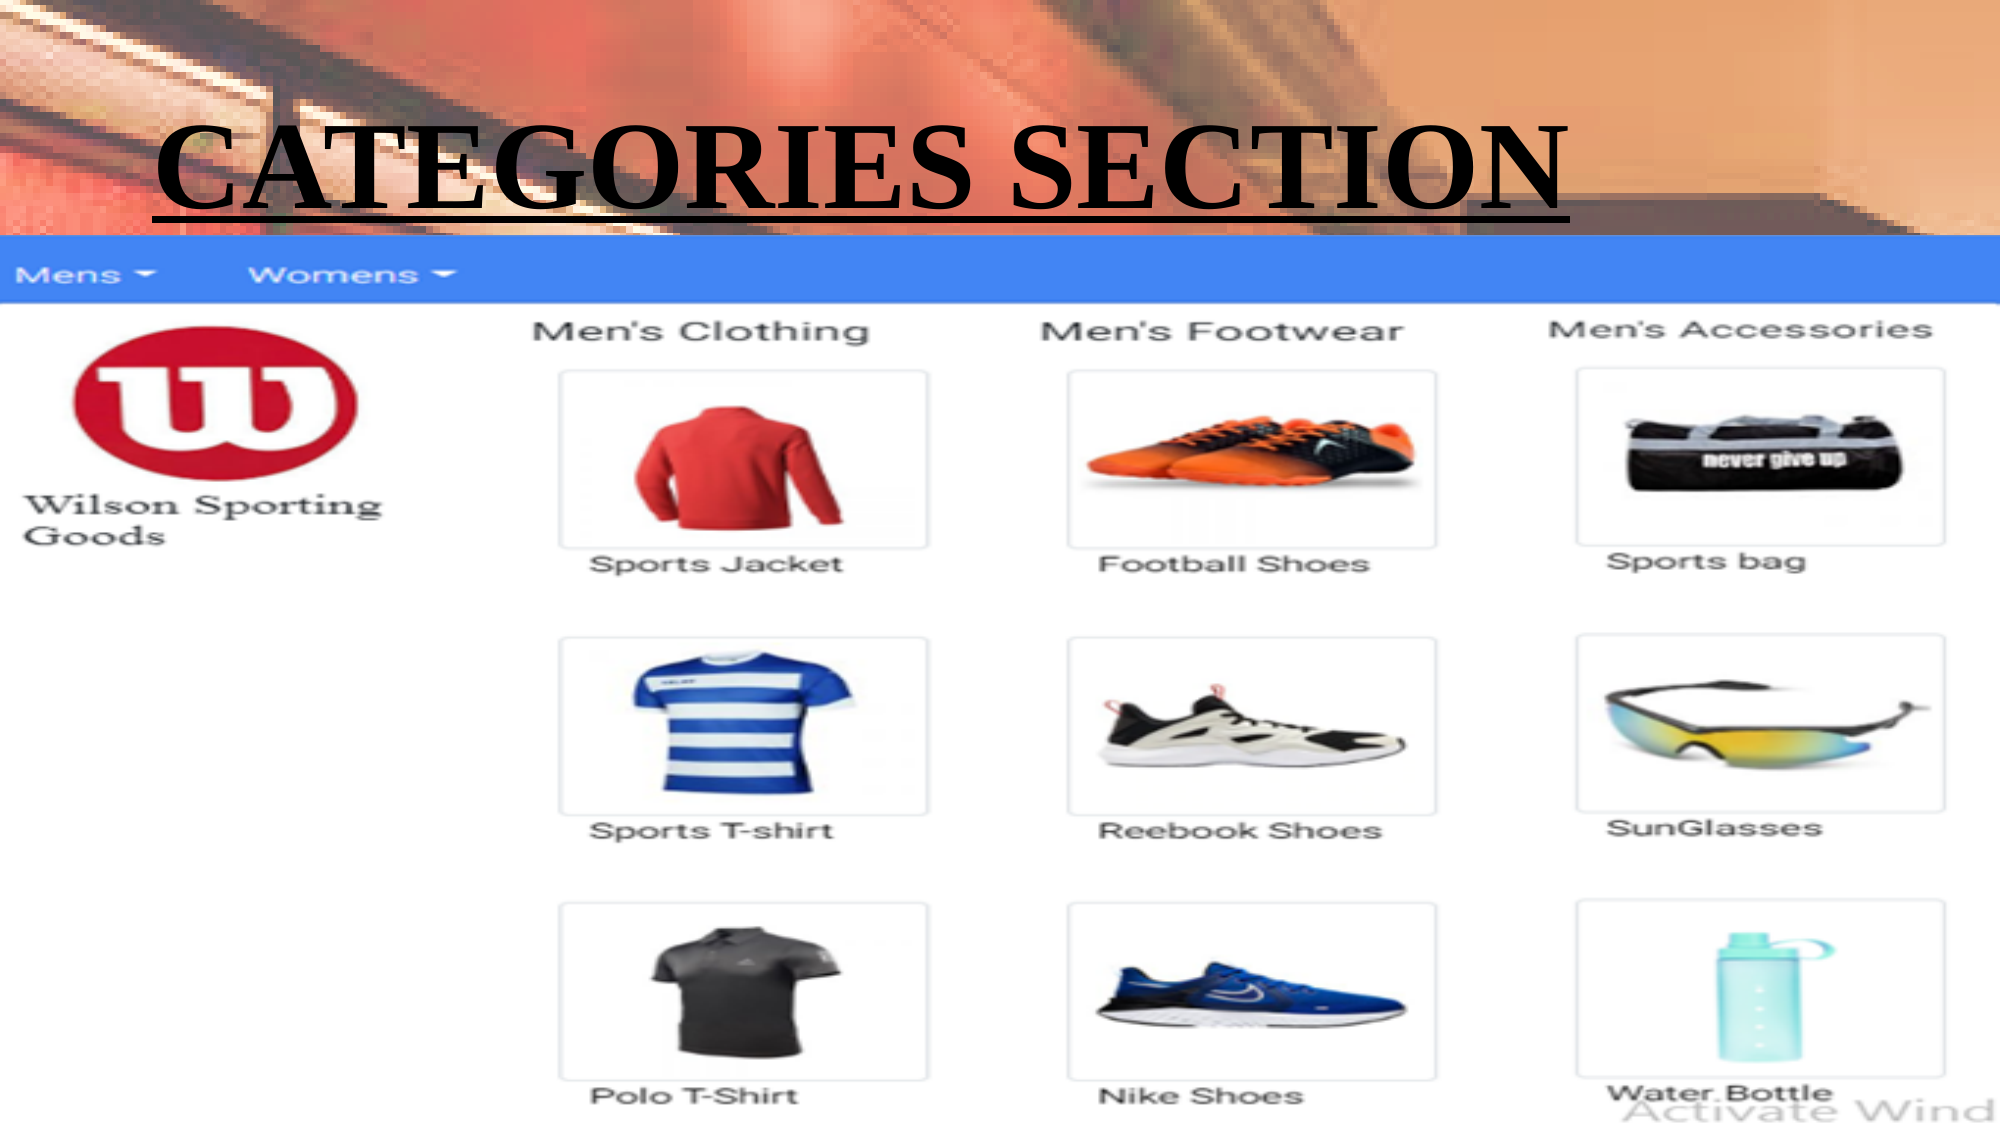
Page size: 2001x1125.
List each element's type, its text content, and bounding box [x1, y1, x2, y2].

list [0, 235, 2000, 1125]
title CATEGORIES SECTION [137, 59, 1863, 235]
